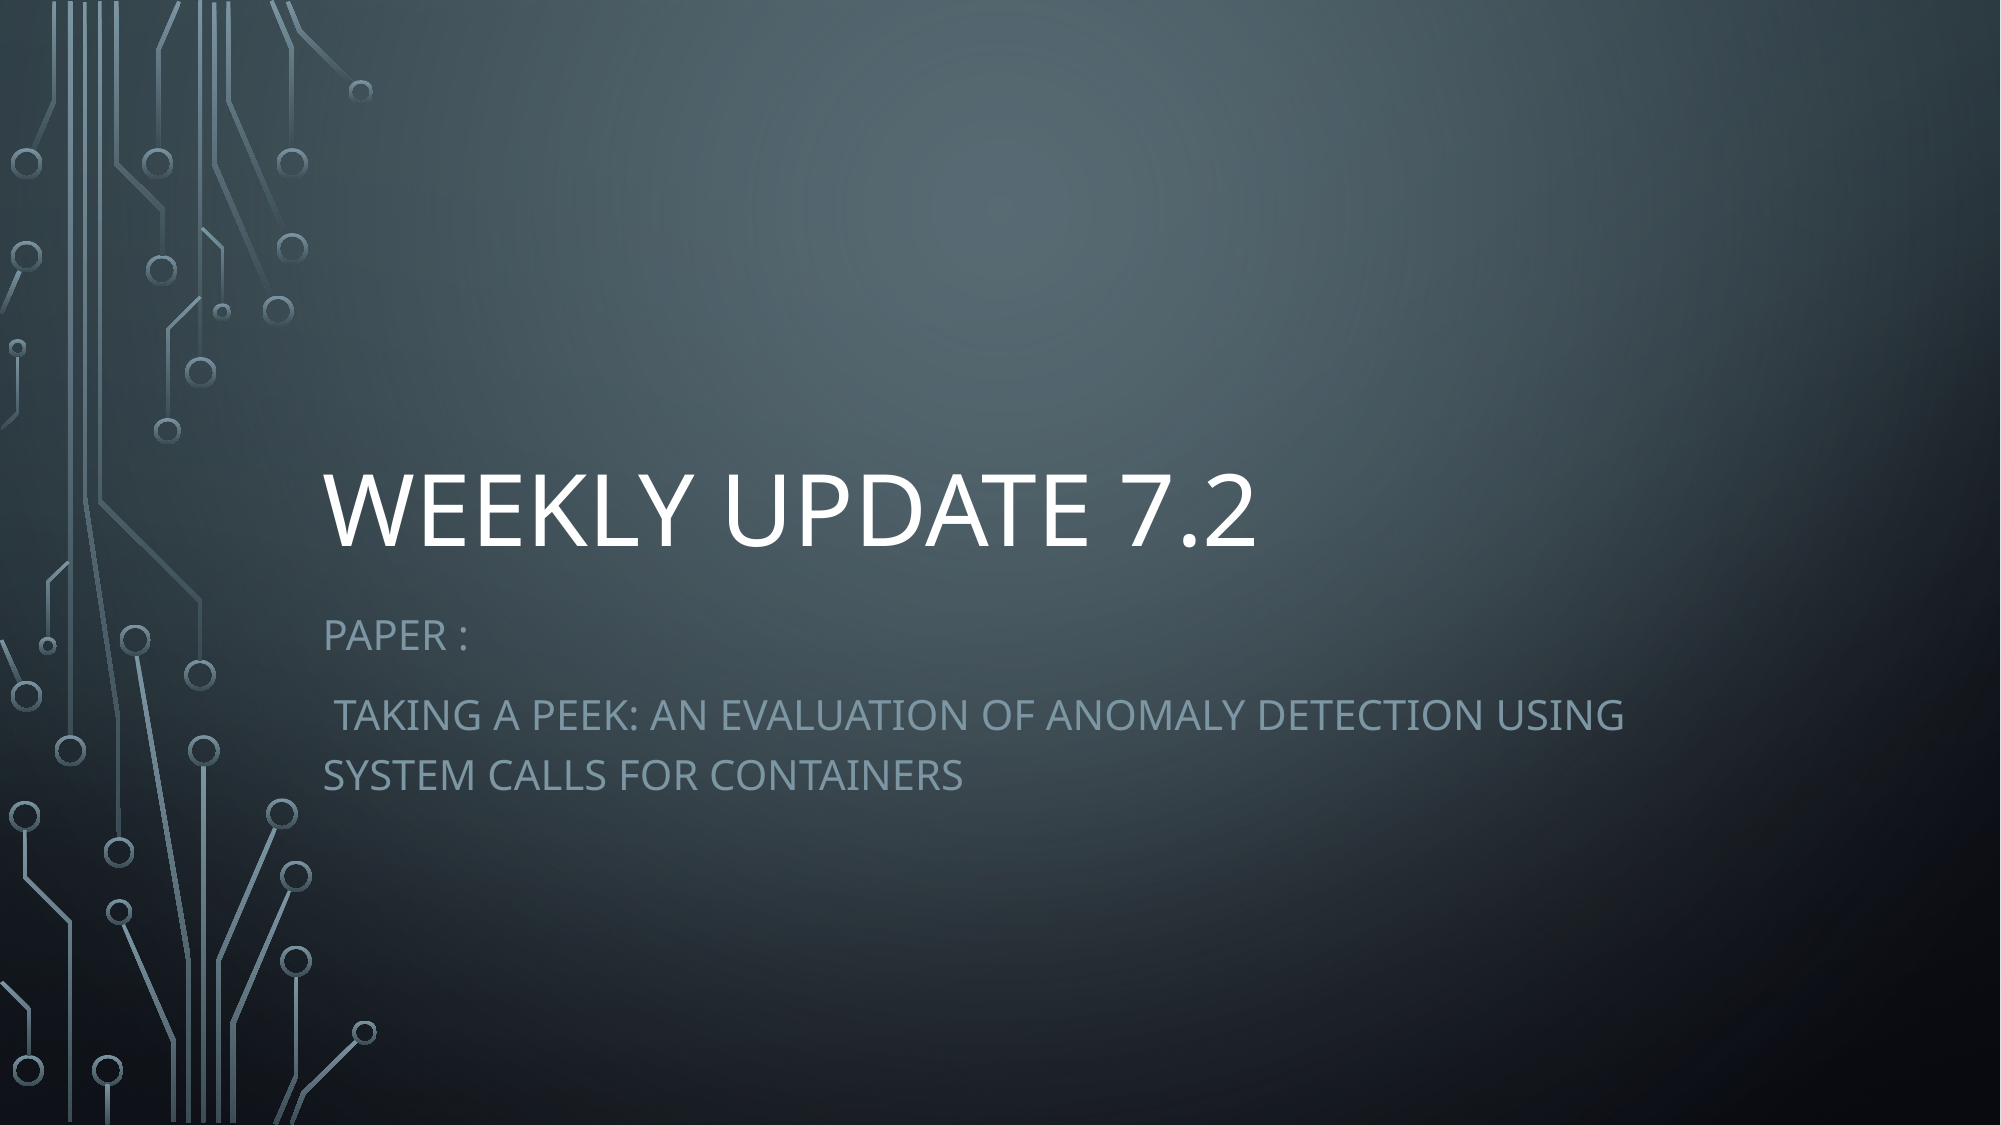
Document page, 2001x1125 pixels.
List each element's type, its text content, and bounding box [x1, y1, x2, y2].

title Weekly update 7.2 [307, 184, 1750, 576]
subtitle Paper : Taking a Peek: An Evaluation of Anomaly Detection Using System calls for Containers [307, 590, 1750, 863]
